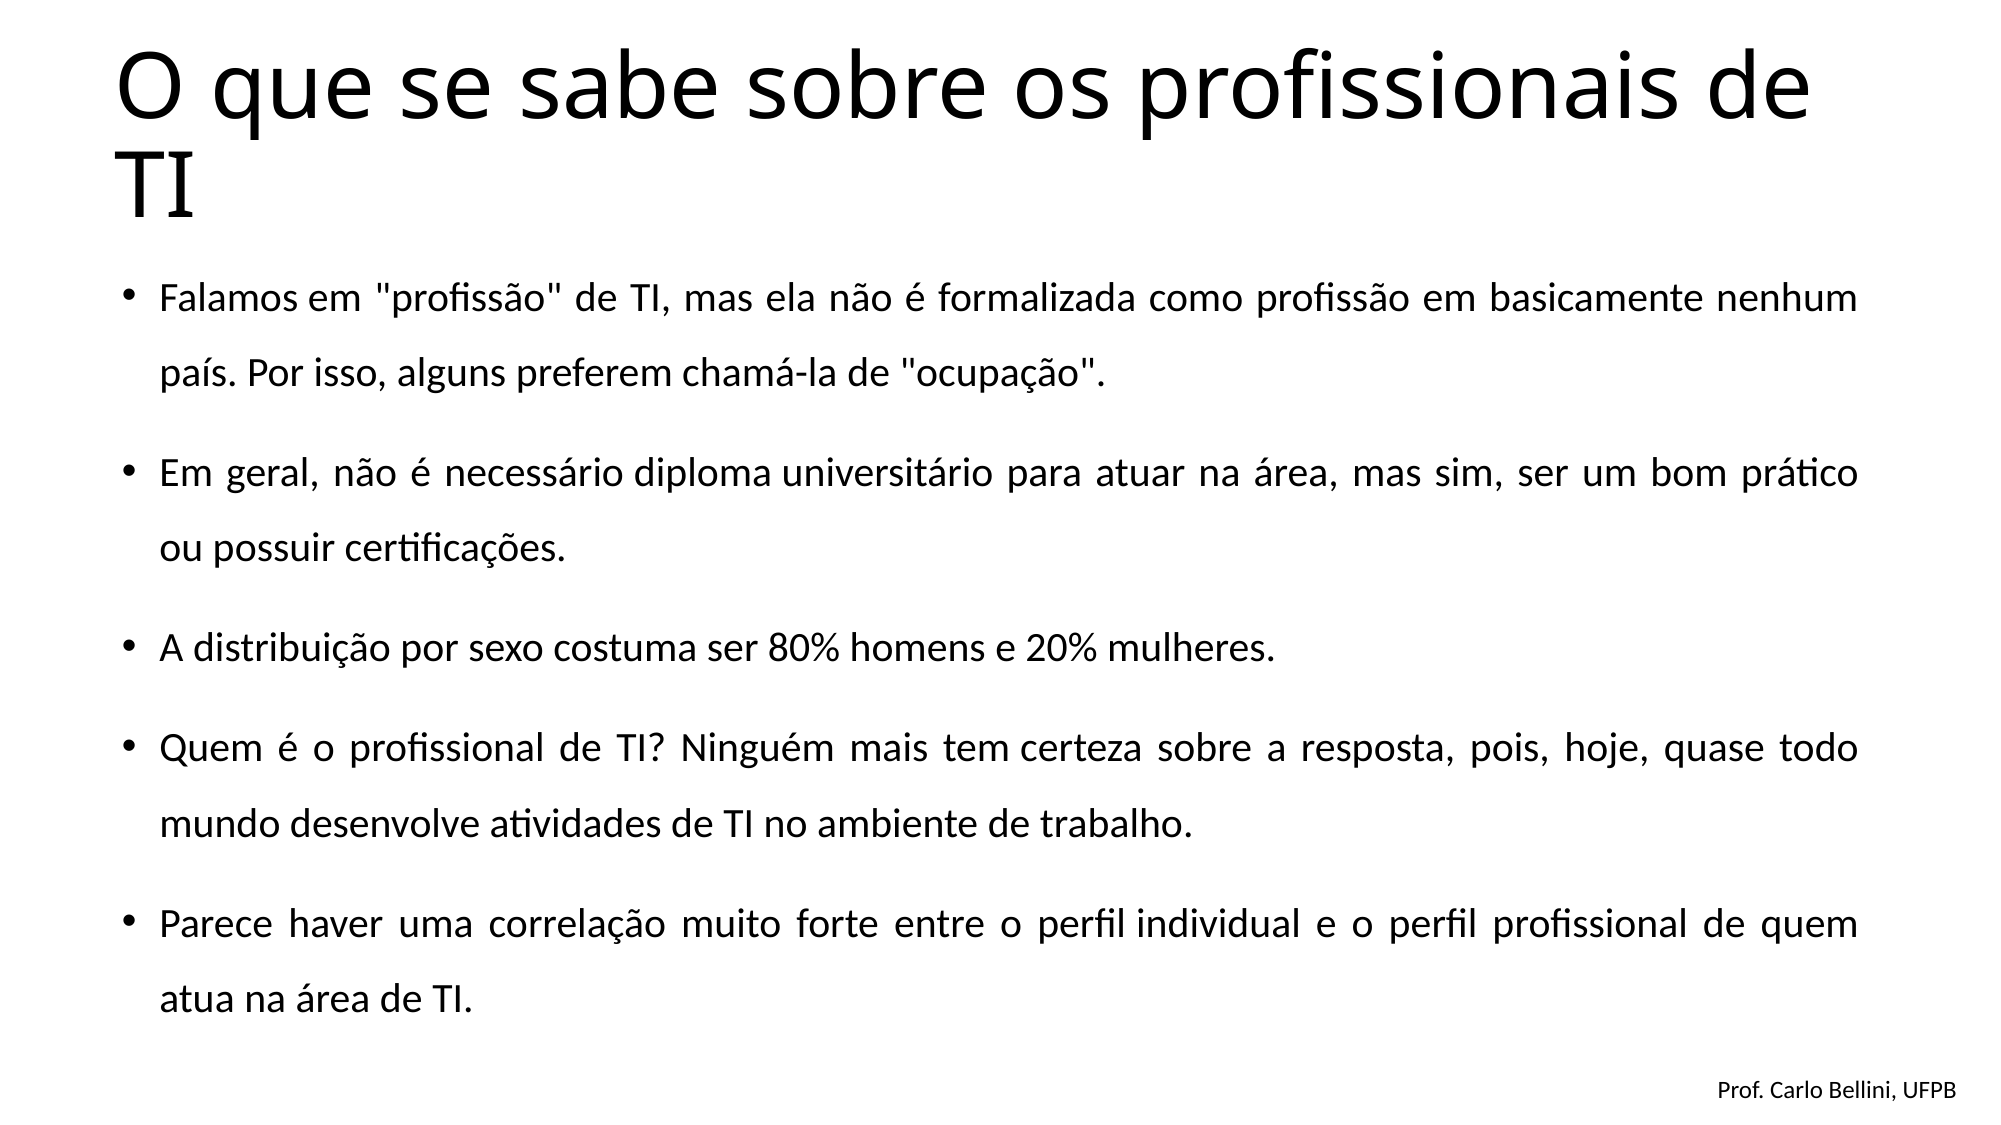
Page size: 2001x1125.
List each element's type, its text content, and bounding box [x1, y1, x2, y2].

text_box Prof. Carlo Bellini, UFPB [1513, 1065, 1973, 1111]
list Falamos em "profissão" de TI, mas ela não é formalizada como profissão em basicamente nenhum país. Por isso, alguns preferem chamá-la de "ocupação". Em geral, não é necessário diploma universitário para atuar na área, mas sim, ser um bom prático ou possuir certificações. A distribuição por sexo costuma ser 80% homens e 20% mulheres. Quem é o profissional de TI? Ninguém mais tem certeza sobre a resposta, pois, hoje, quase todo mundo desenvolve atividades de TI no ambiente de trabalho. Parece haver uma correlação muito forte entre o perfil individual e o perfil profissional de quem atua na área de TI. [106, 237, 1875, 1107]
title O que se sabe sobre os profissionais de TI [99, 45, 1900, 233]
